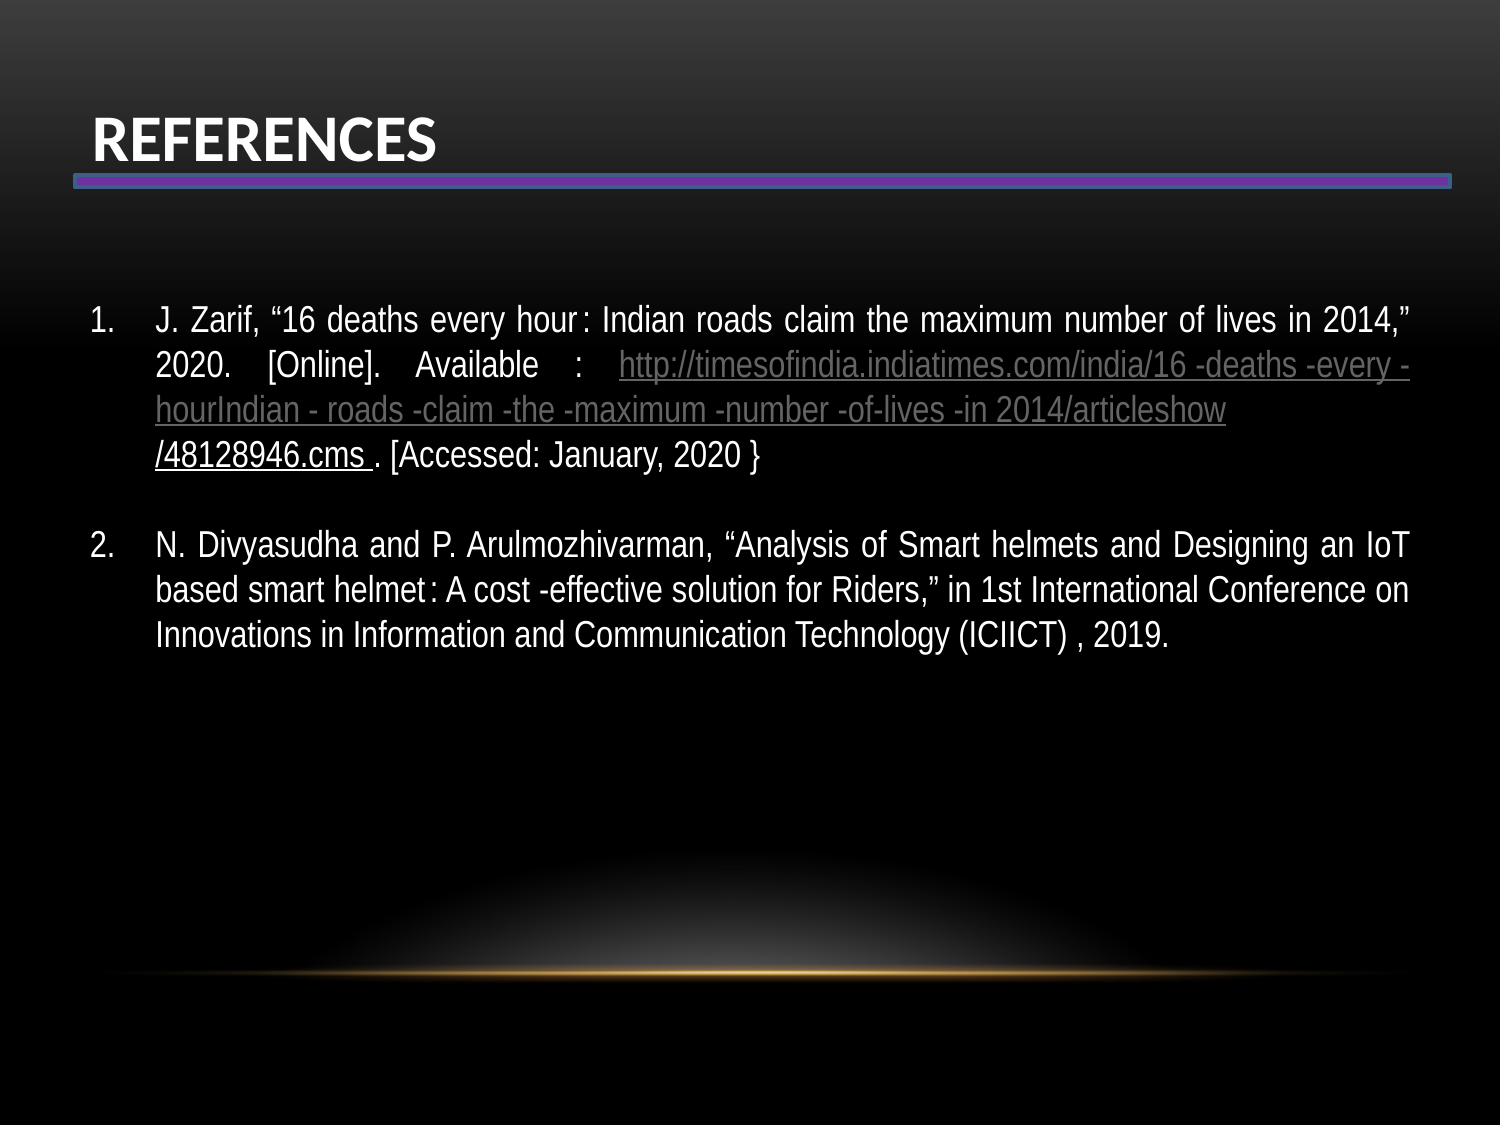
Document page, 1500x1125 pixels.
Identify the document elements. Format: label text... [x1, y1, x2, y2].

picture [0, 0, 1500, 1125]
text_box [75, 175, 1450, 188]
text_box J. Zarif, “16 deaths every hour : Indian roads claim the maximum number of lives in 2014,” 2020. [Online]. Available : http://timesofindia.indiatimes.com/india/16 -deaths -every -hourIndian - roads -claim -the -maximum -number -of-lives -in 2014/articleshow/48128946.cms . [Accessed: January, 2020 } N. Divyasudha and P. Arulmozhivarman, “Analysis of Smart helmets and Designing an IoT based smart helmet : A cost -effective solution for Riders,” in 1st International Conference on Innovations in Information and Communication Technology (ICIICT) , 2019. [74, 287, 1425, 753]
text_box REFERENCES [77, 87, 453, 183]
